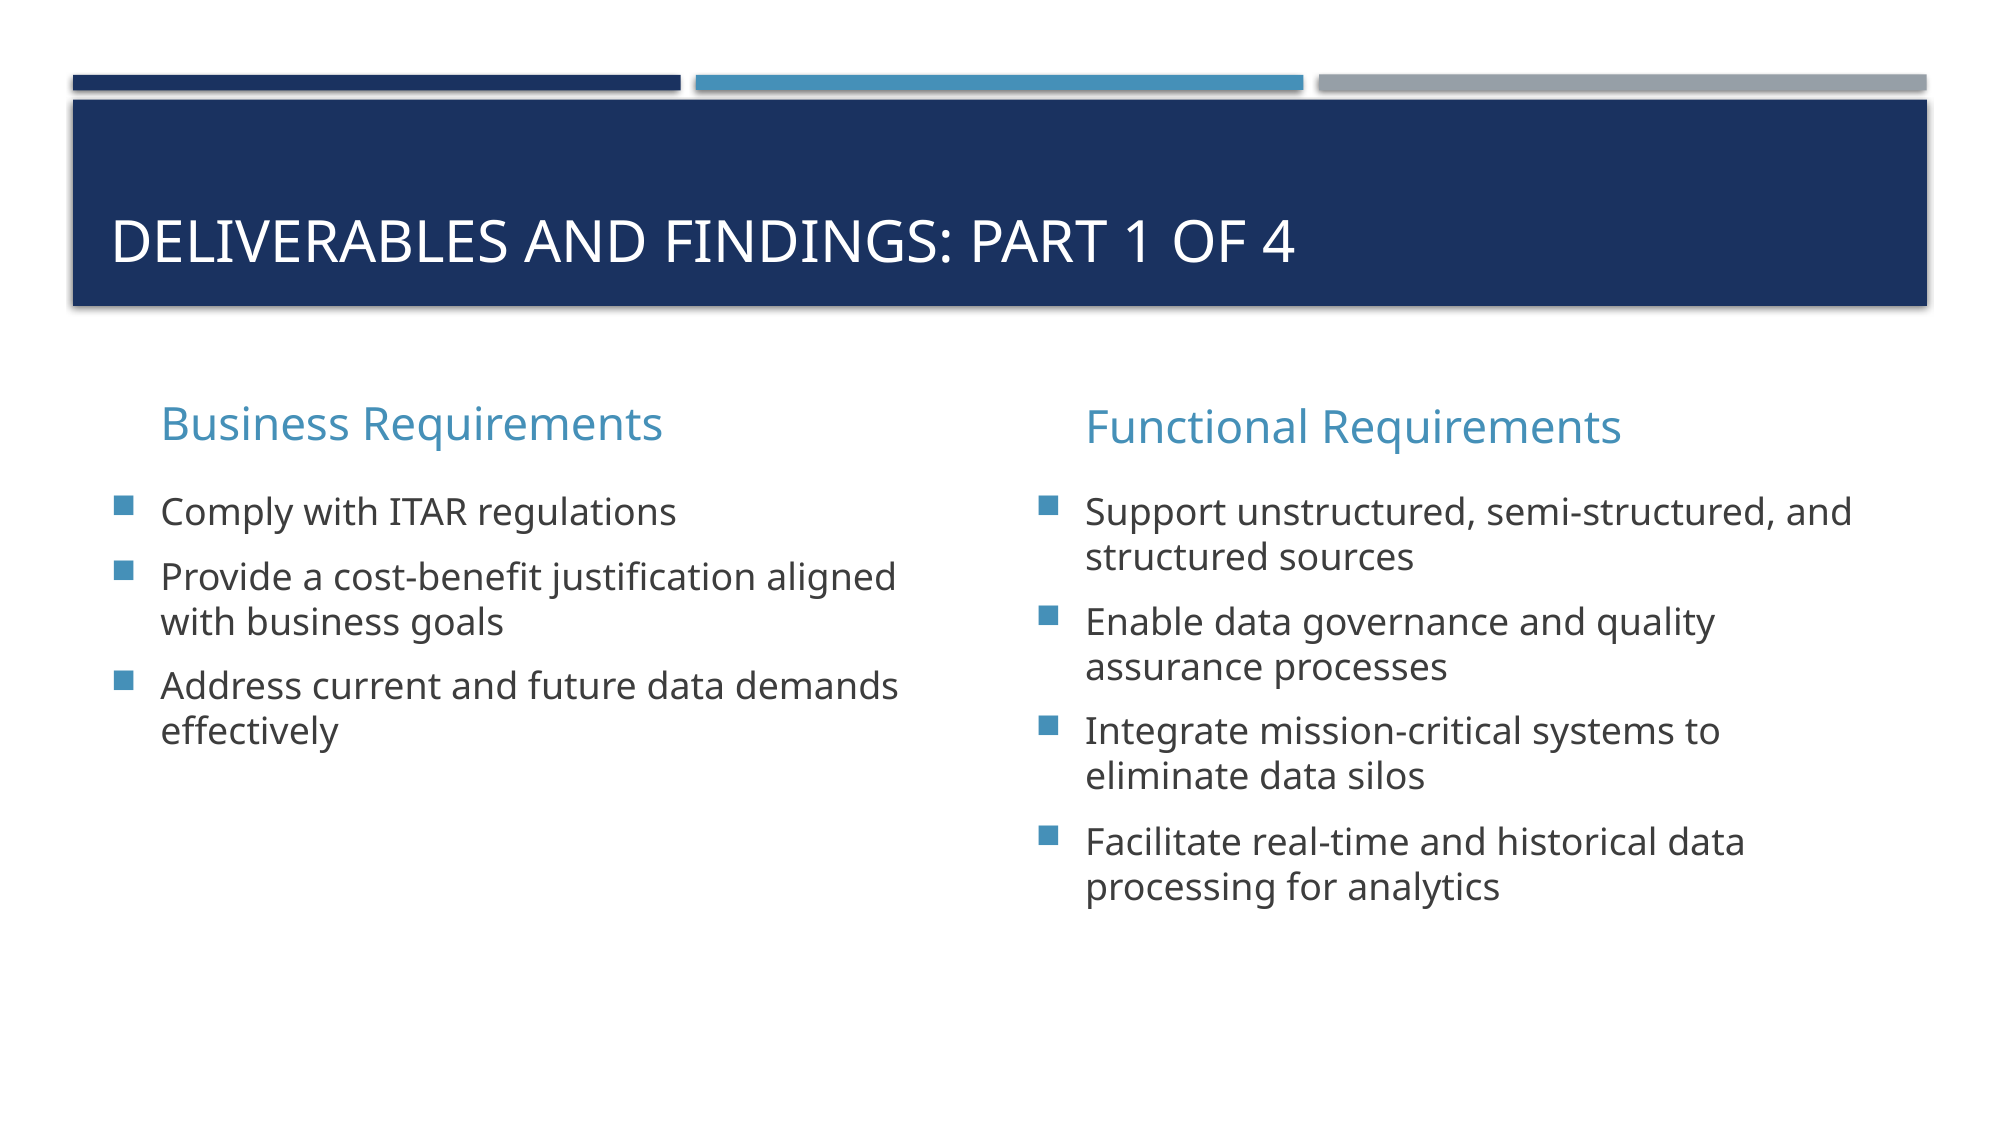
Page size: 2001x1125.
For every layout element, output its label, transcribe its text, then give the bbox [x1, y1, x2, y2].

list Business Requirements [145, 369, 980, 458]
list Support unstructured, semi-structured, and structured sources Enable data governance and quality assurance processes Integrate mission-critical systems to eliminate data silos Facilitate real-time and historical data processing for analytics [1019, 479, 1905, 962]
title Deliverables and Findings: Part 1 of 4 [95, 119, 1905, 282]
list Functional Requirements [1070, 369, 1905, 460]
list Comply with ITAR regulations Provide a cost-benefit justification aligned with business goals Address current and future data demands effectively [95, 479, 980, 962]
